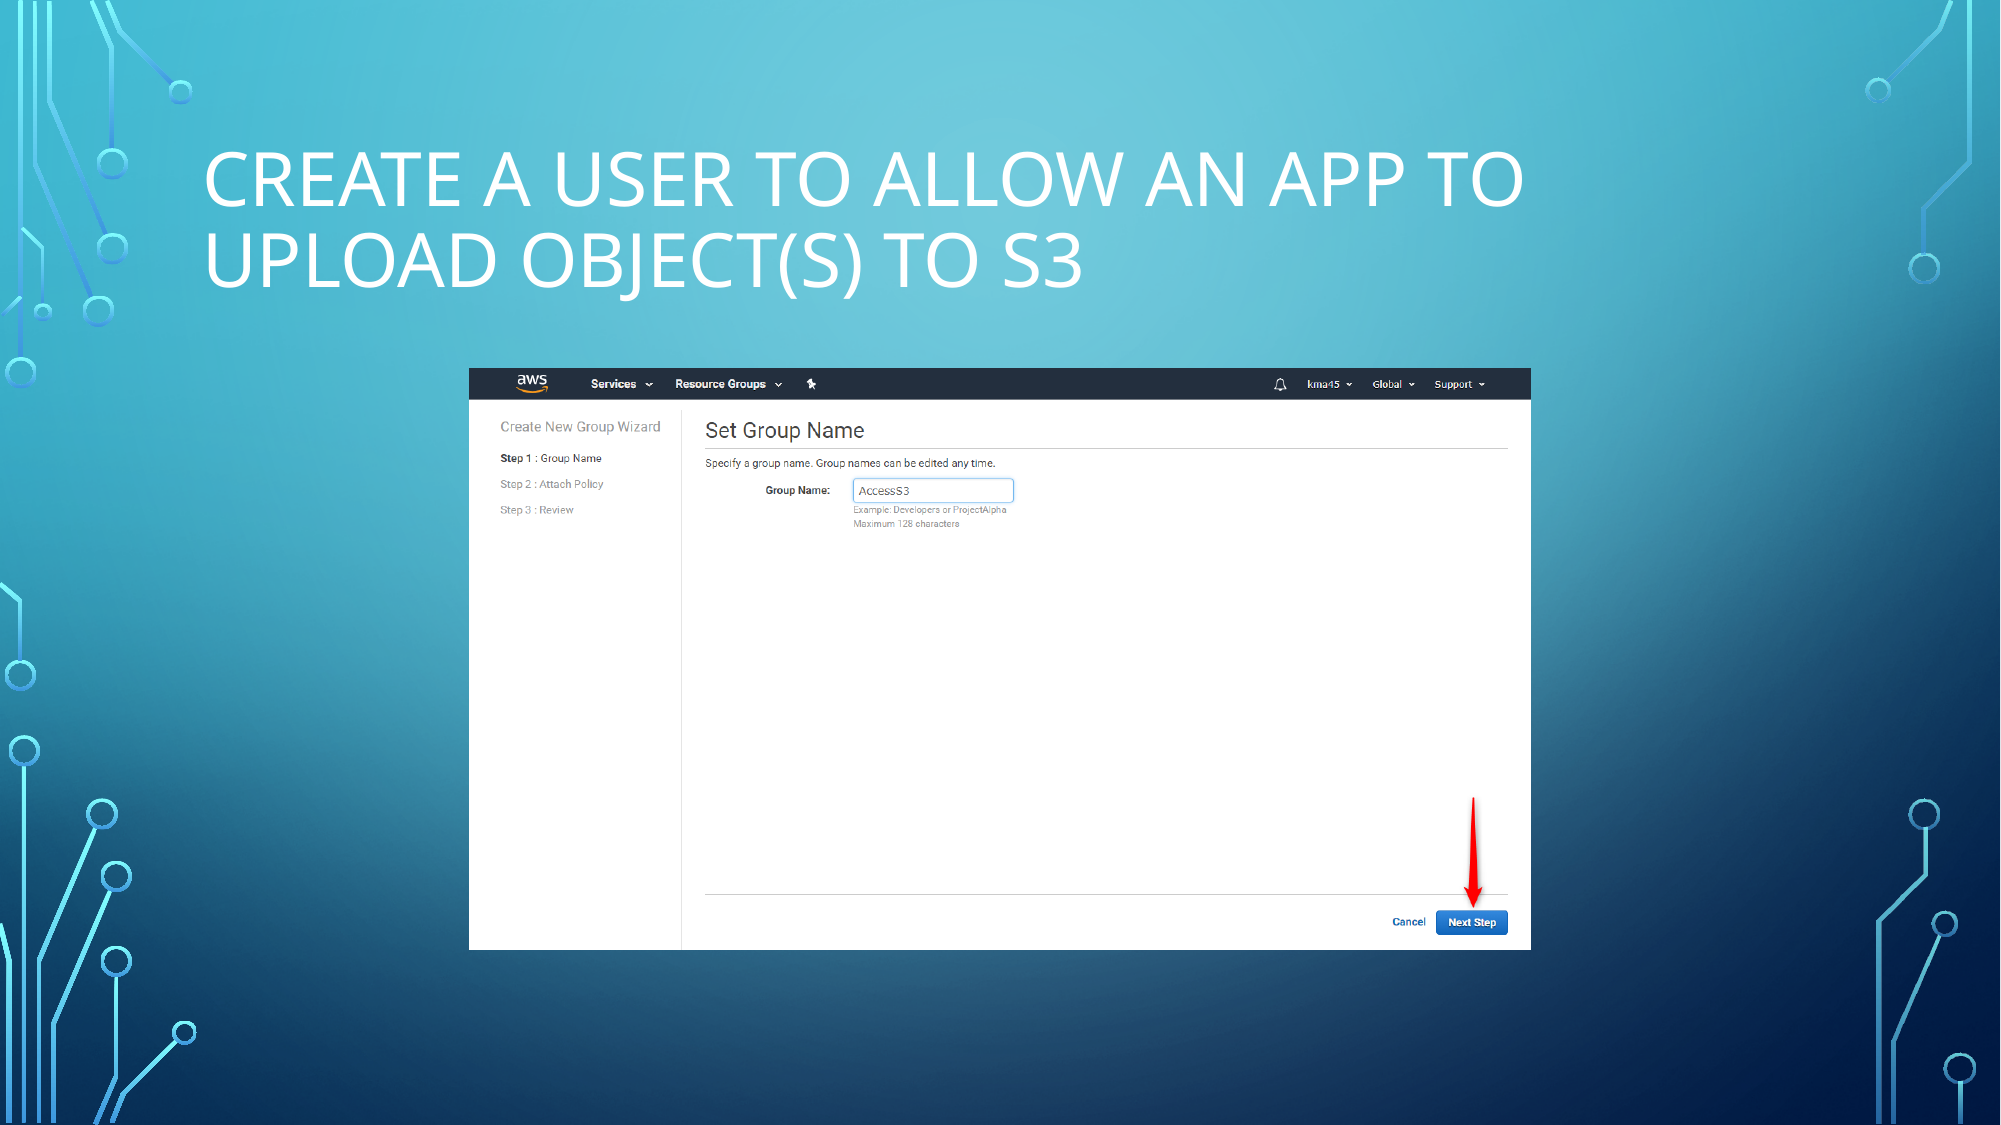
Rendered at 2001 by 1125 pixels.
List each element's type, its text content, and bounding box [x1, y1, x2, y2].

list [469, 368, 1531, 951]
title Create a user to allow an APP to Upload object(s) to S3 [187, 101, 1813, 344]
